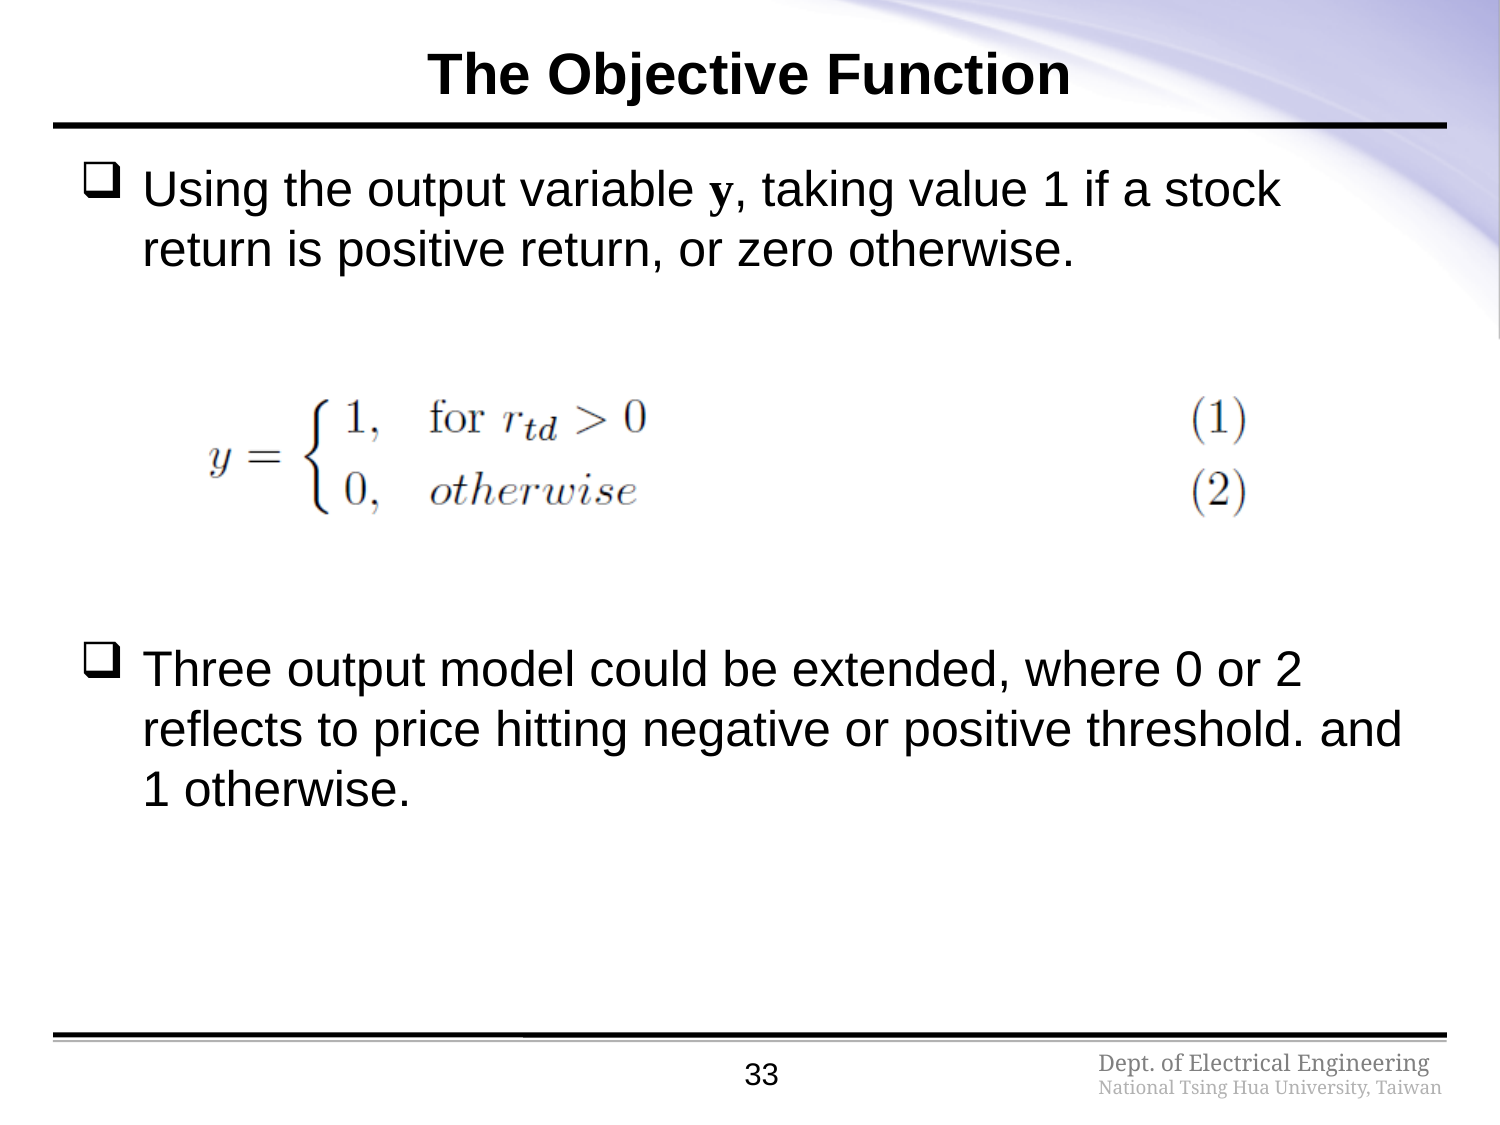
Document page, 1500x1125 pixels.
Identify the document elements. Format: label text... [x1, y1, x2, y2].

list Using the output variable y, taking value 1 if a stock return is positive return, or zero otherwise. Three output model could be extended, where 0 or 2 reflects to price hitting negative or positive threshold. and 1 otherwise. [64, 148, 1436, 1012]
picture [768, 0, 1500, 350]
slide_number 33 [643, 1046, 881, 1095]
title The Objective Function [64, 35, 1436, 108]
picture [147, 340, 1289, 560]
